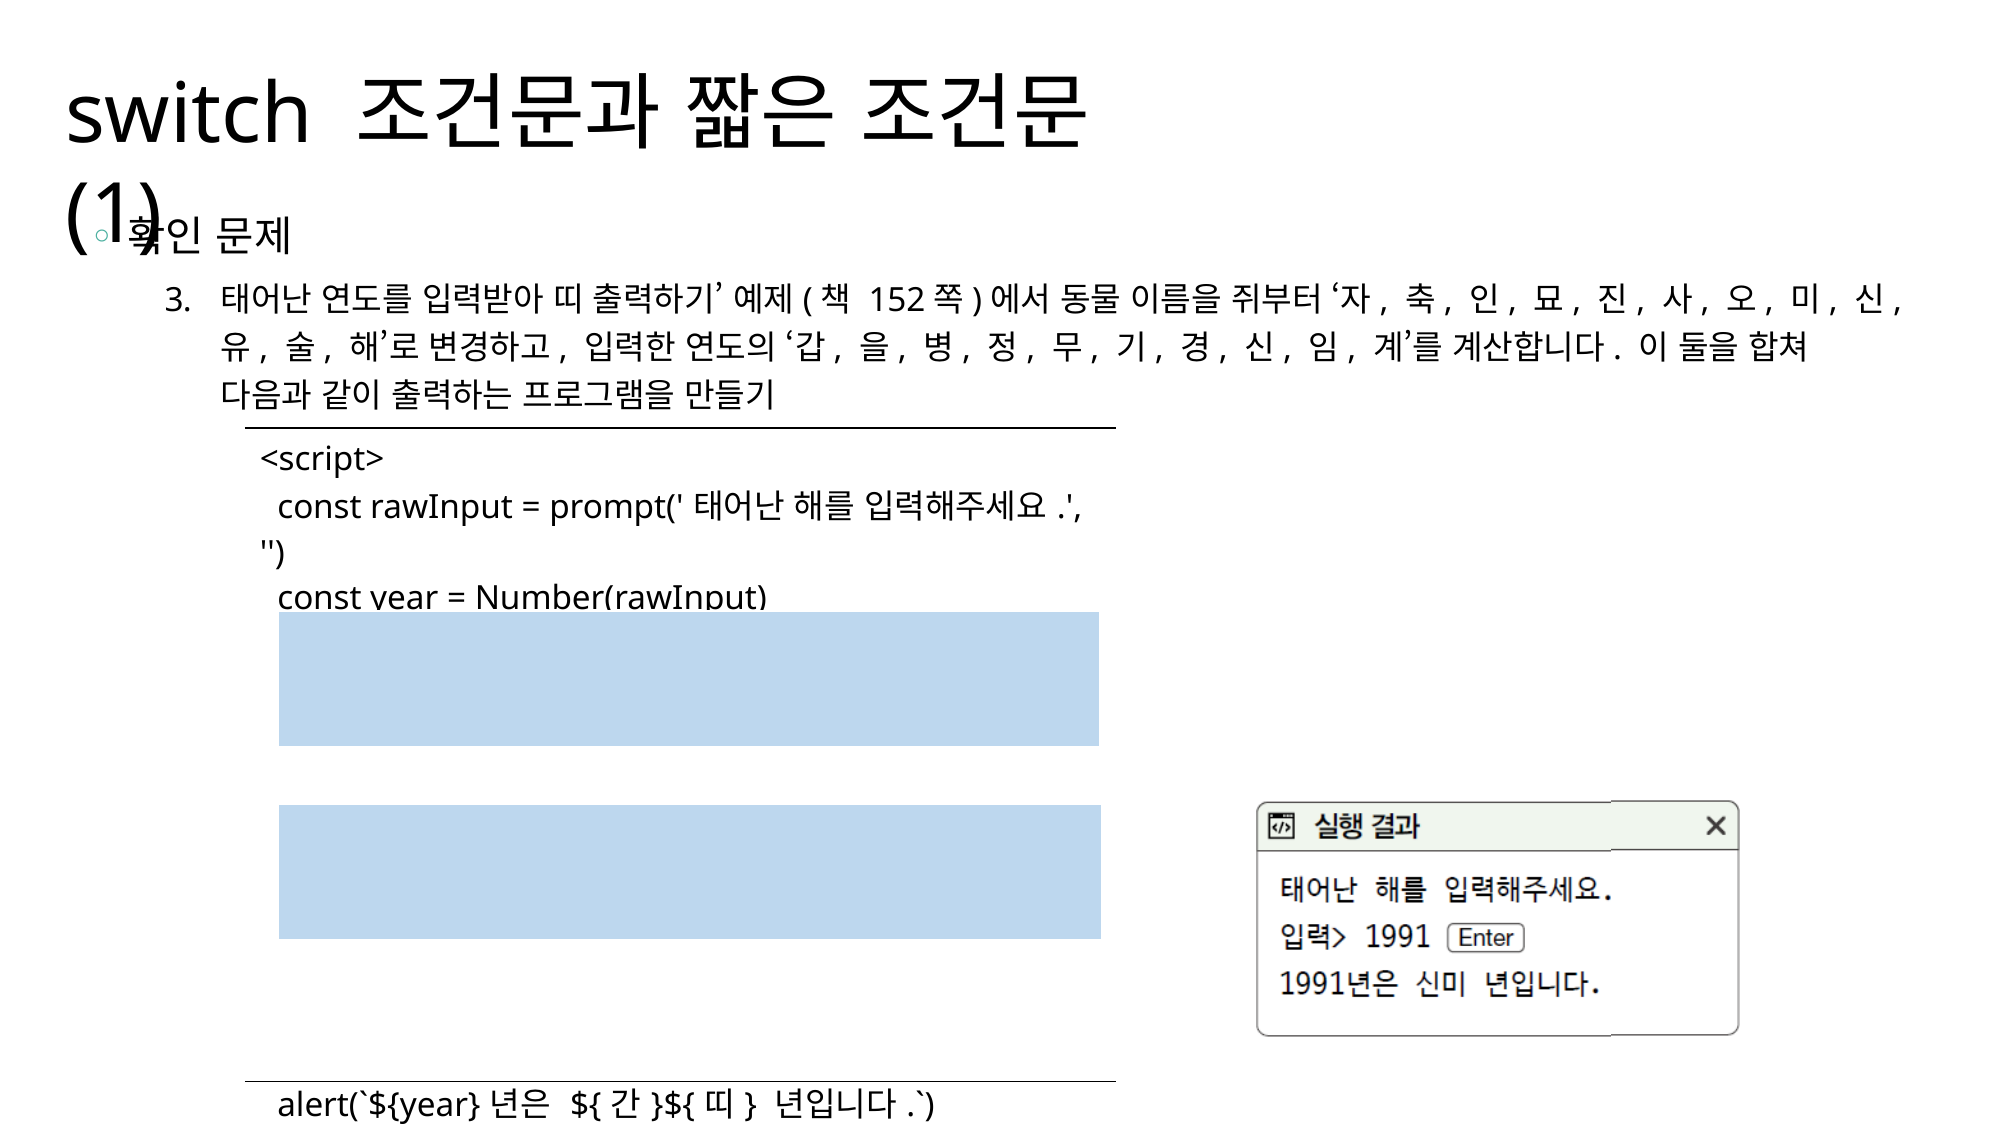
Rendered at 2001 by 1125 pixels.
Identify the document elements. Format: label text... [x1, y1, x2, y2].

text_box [1250, 798, 1745, 1043]
text_box switch 조건문과 짧은 조건문(1) [50, 52, 1222, 267]
table_header <script> const rawInput = prompt('태어난 해를 입력해주세요.', '') const year = Number(rawInput) let 간 let 띠 alert(`${year}년은 ${간}${띠} 년입니다.`) </script> [245, 429, 1116, 1081]
text_box [277, 803, 1103, 941]
text_box [277, 610, 1102, 748]
text_box 확인 문제 태어난 연도를 입력받아 띠 출력하기’ 예제(책 152쪽)에서 동물 이름을 쥐부터 ‘자, 축, 인, 묘, 진, 사, 오, 미, 신, 유, 술, 해’로 변경하고, 입력한 연도의 ‘갑, 을, 병, 정, 무, 기, 경, 신, 임, 계’를 계산합니다. 이 둘을 합쳐 다음과 같이 출력하는 프로그램을 만들기 [74, 192, 1926, 1013]
